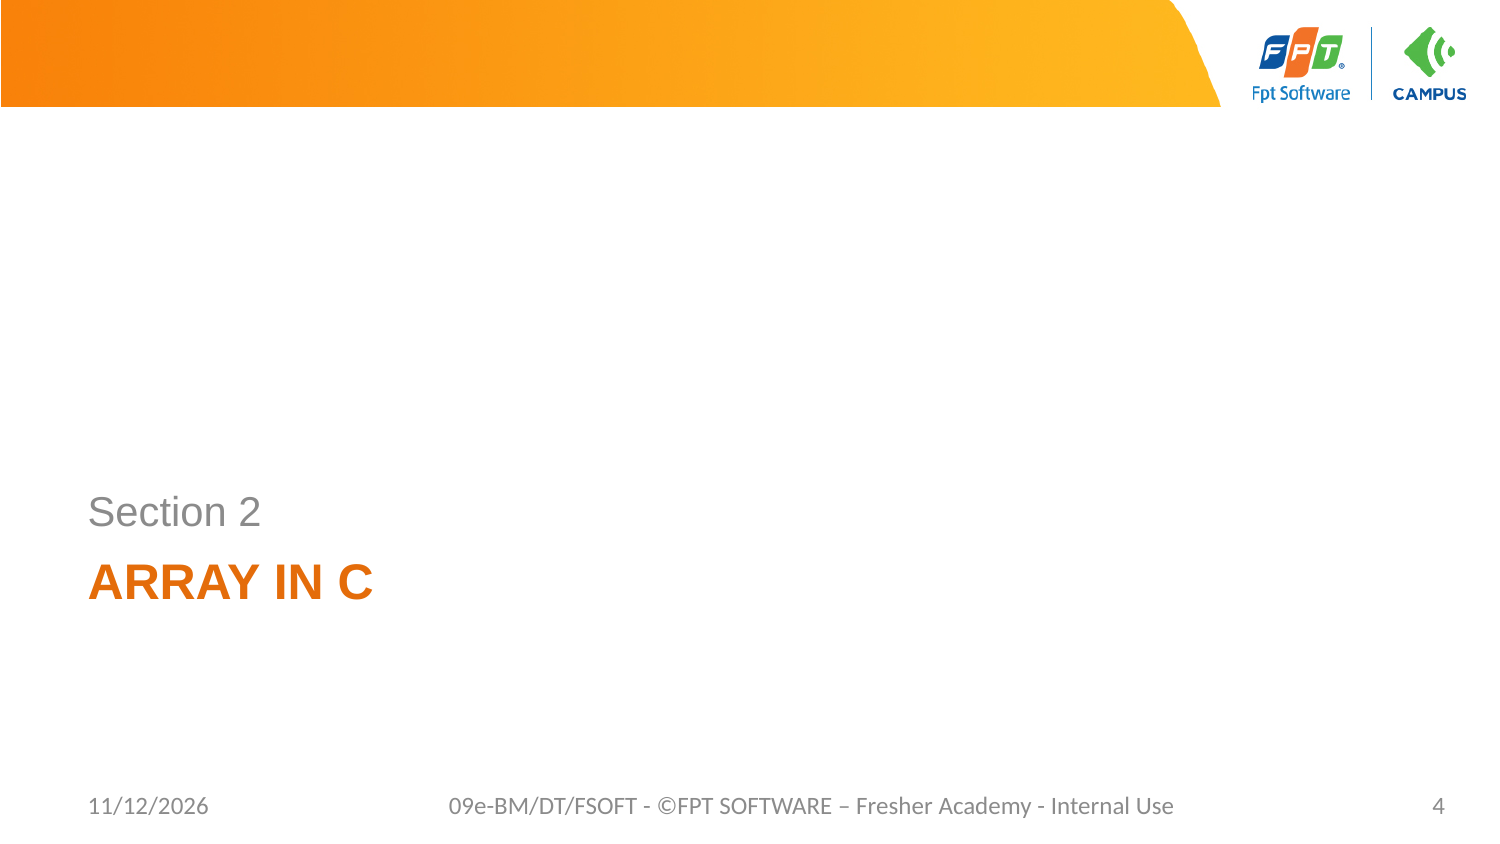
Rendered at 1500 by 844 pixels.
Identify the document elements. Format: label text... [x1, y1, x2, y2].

slide_number 4 [1350, 782, 1461, 827]
list Section 2 [72, 357, 1461, 543]
picture [1, 0, 1499, 844]
title Array in C [72, 543, 1461, 710]
footer 09e-BM/DT/FSOFT - ©FPT SOFTWARE – Fresher Academy - Internal Use [289, 782, 1335, 827]
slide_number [72, 782, 270, 827]
